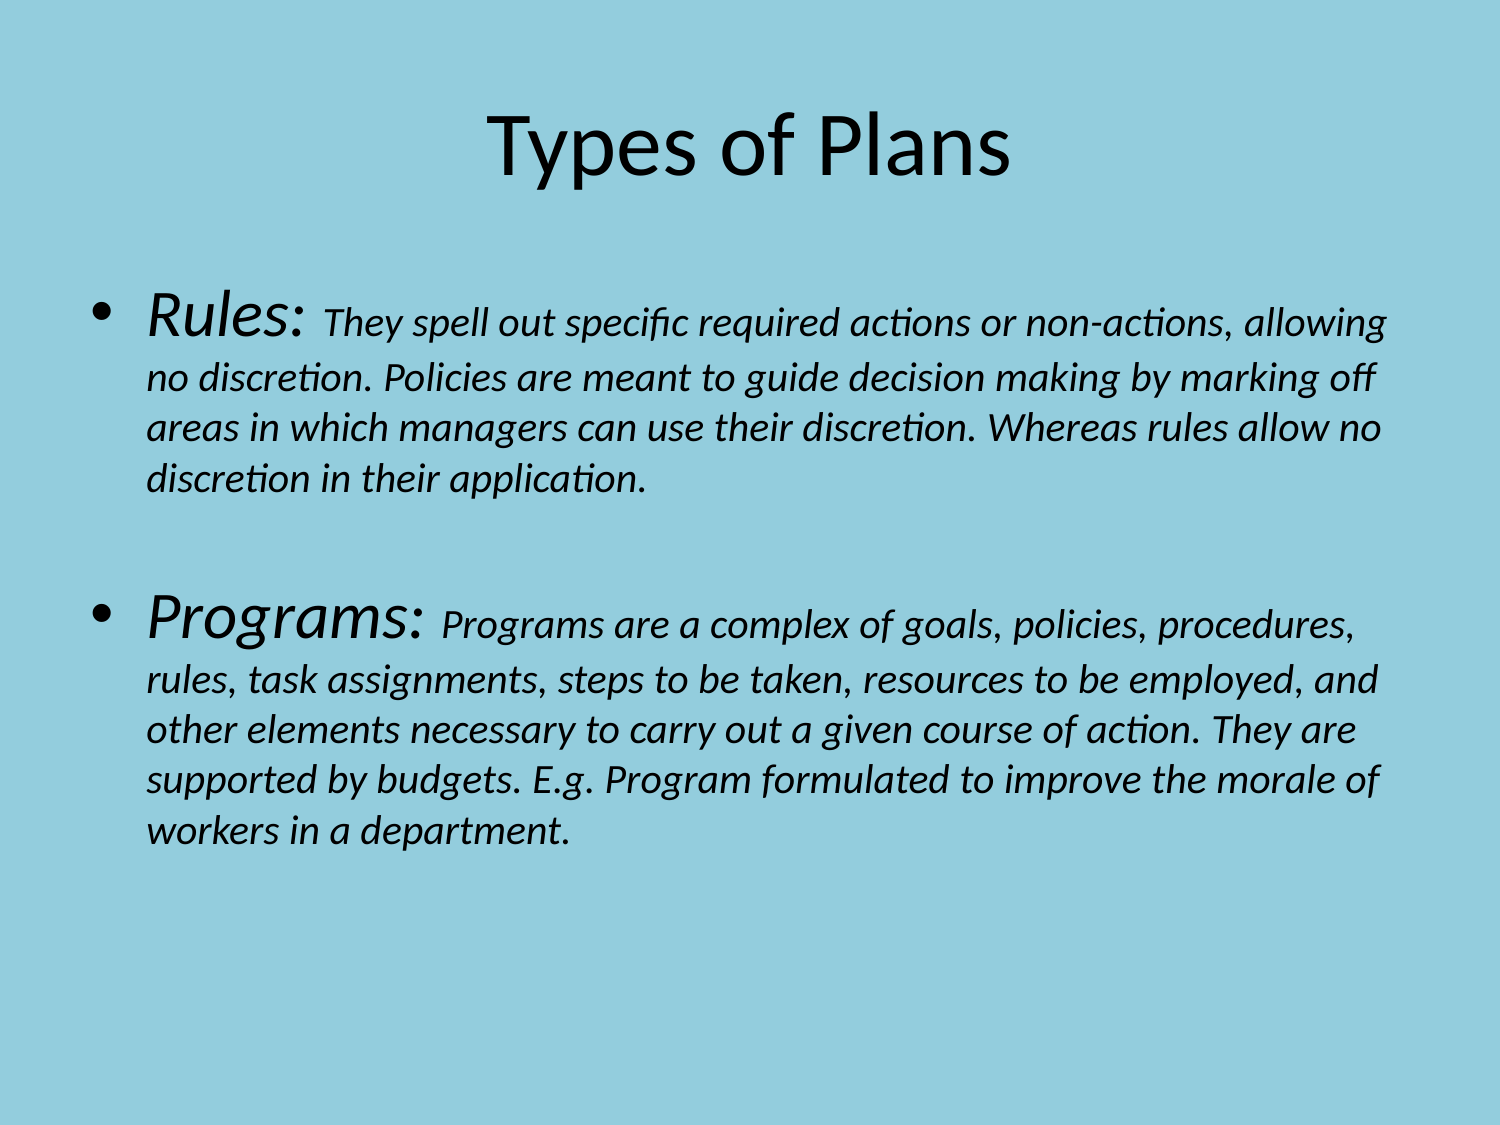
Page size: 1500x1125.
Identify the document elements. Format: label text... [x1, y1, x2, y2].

list Rules: They spell out specific required actions or non-actions, allowing no discretion. Policies are meant to guide decision making by marking off areas in which managers can use their discretion. Whereas rules allow no discretion in their application. Programs: Programs are a complex of goals, policies, procedures, rules, task assignments, steps to be taken, resources to be employed, and other elements necessary to carry out a given course of action. They are supported by budgets. E.g. Program formulated to improve the morale of workers in a department. [75, 262, 1425, 1005]
title Types of Plans [75, 45, 1425, 233]
